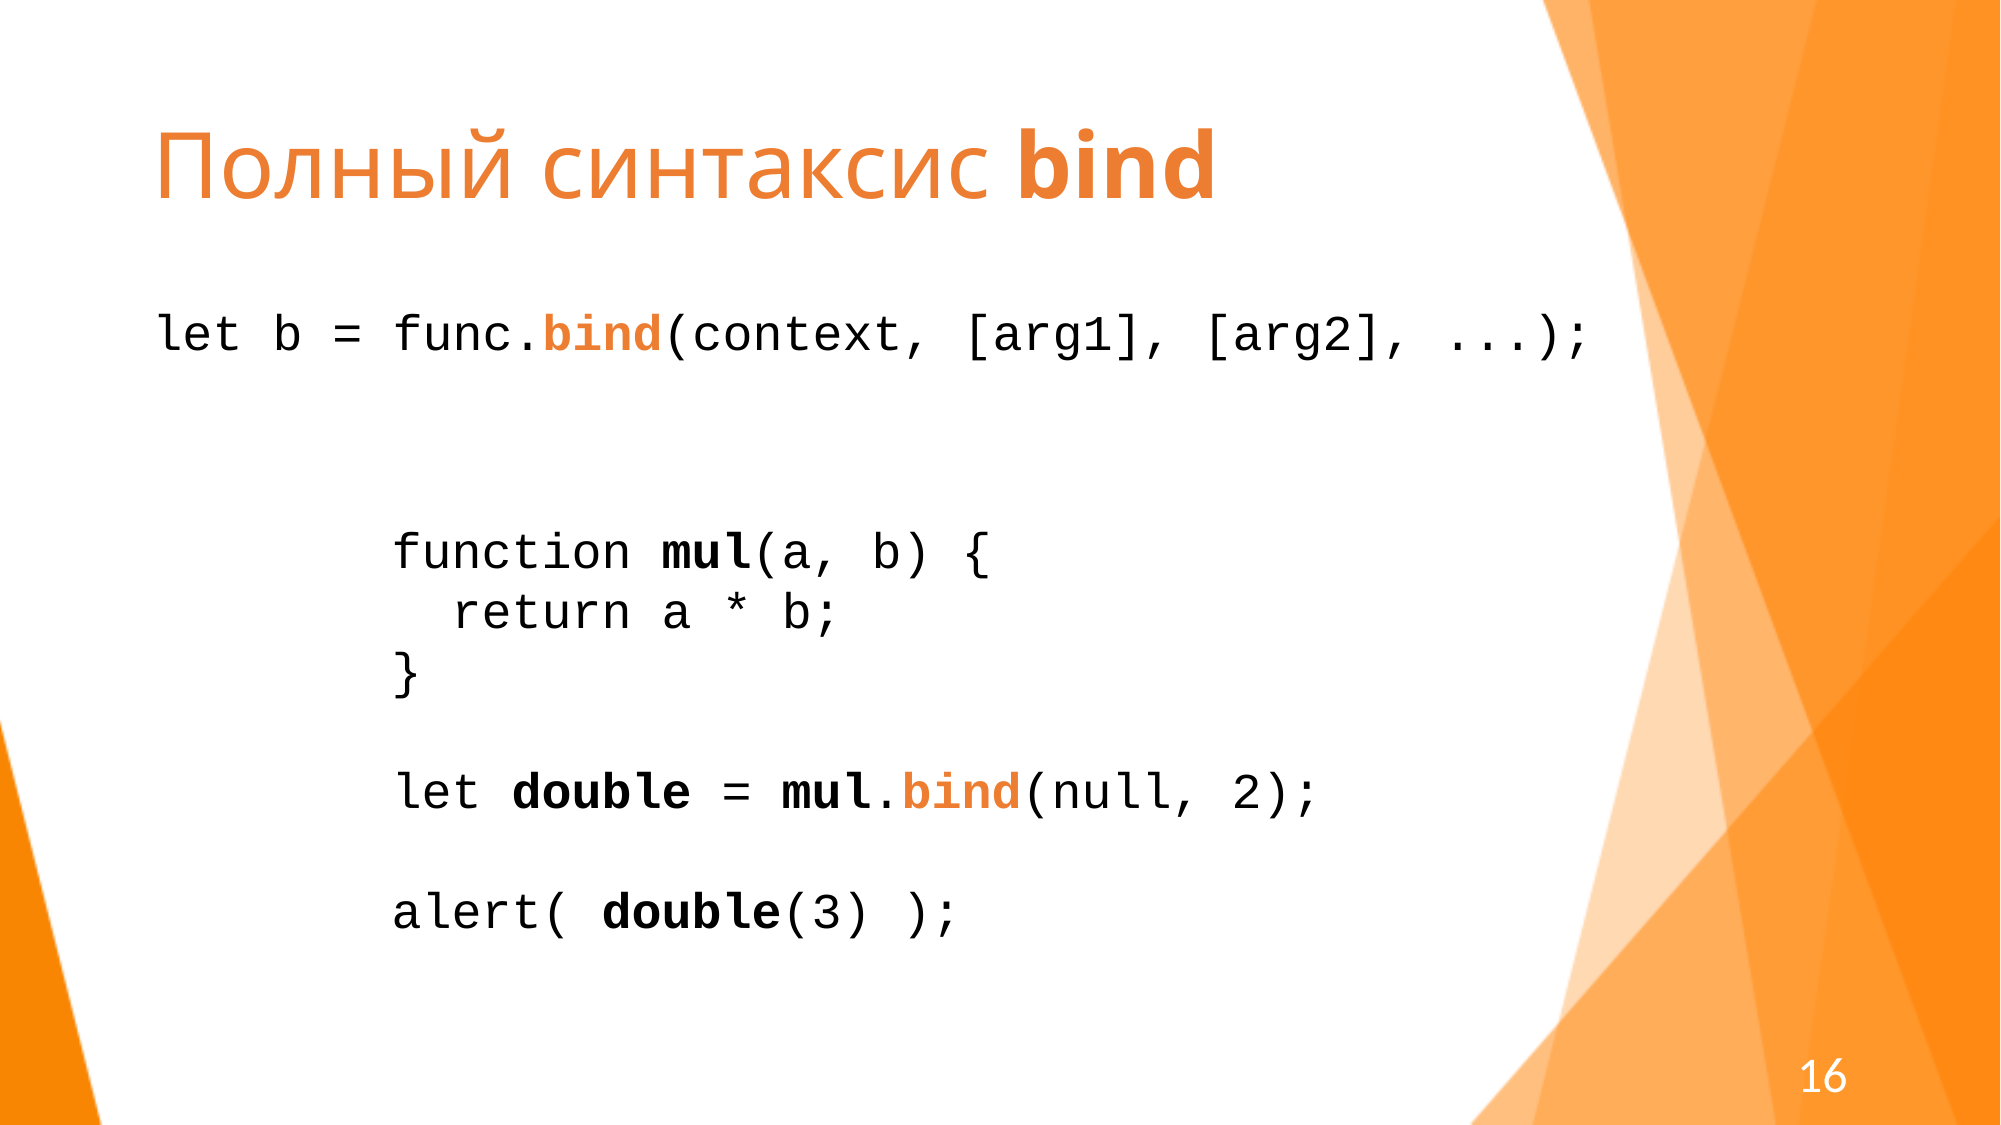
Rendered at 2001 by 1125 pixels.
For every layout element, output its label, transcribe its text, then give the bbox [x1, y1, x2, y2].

picture [0, 0, 2001, 1125]
text_box function mul(a, b) { return a * b; } let double = mul.bind(null, 2); alert( double(3) ); [376, 511, 1377, 947]
title Полный синтаксис bind [137, 59, 1863, 278]
slide_number 16 [1412, 1042, 1863, 1103]
list let b = func.bind(context, [arg1], [arg2], ...); [137, 299, 1863, 1014]
